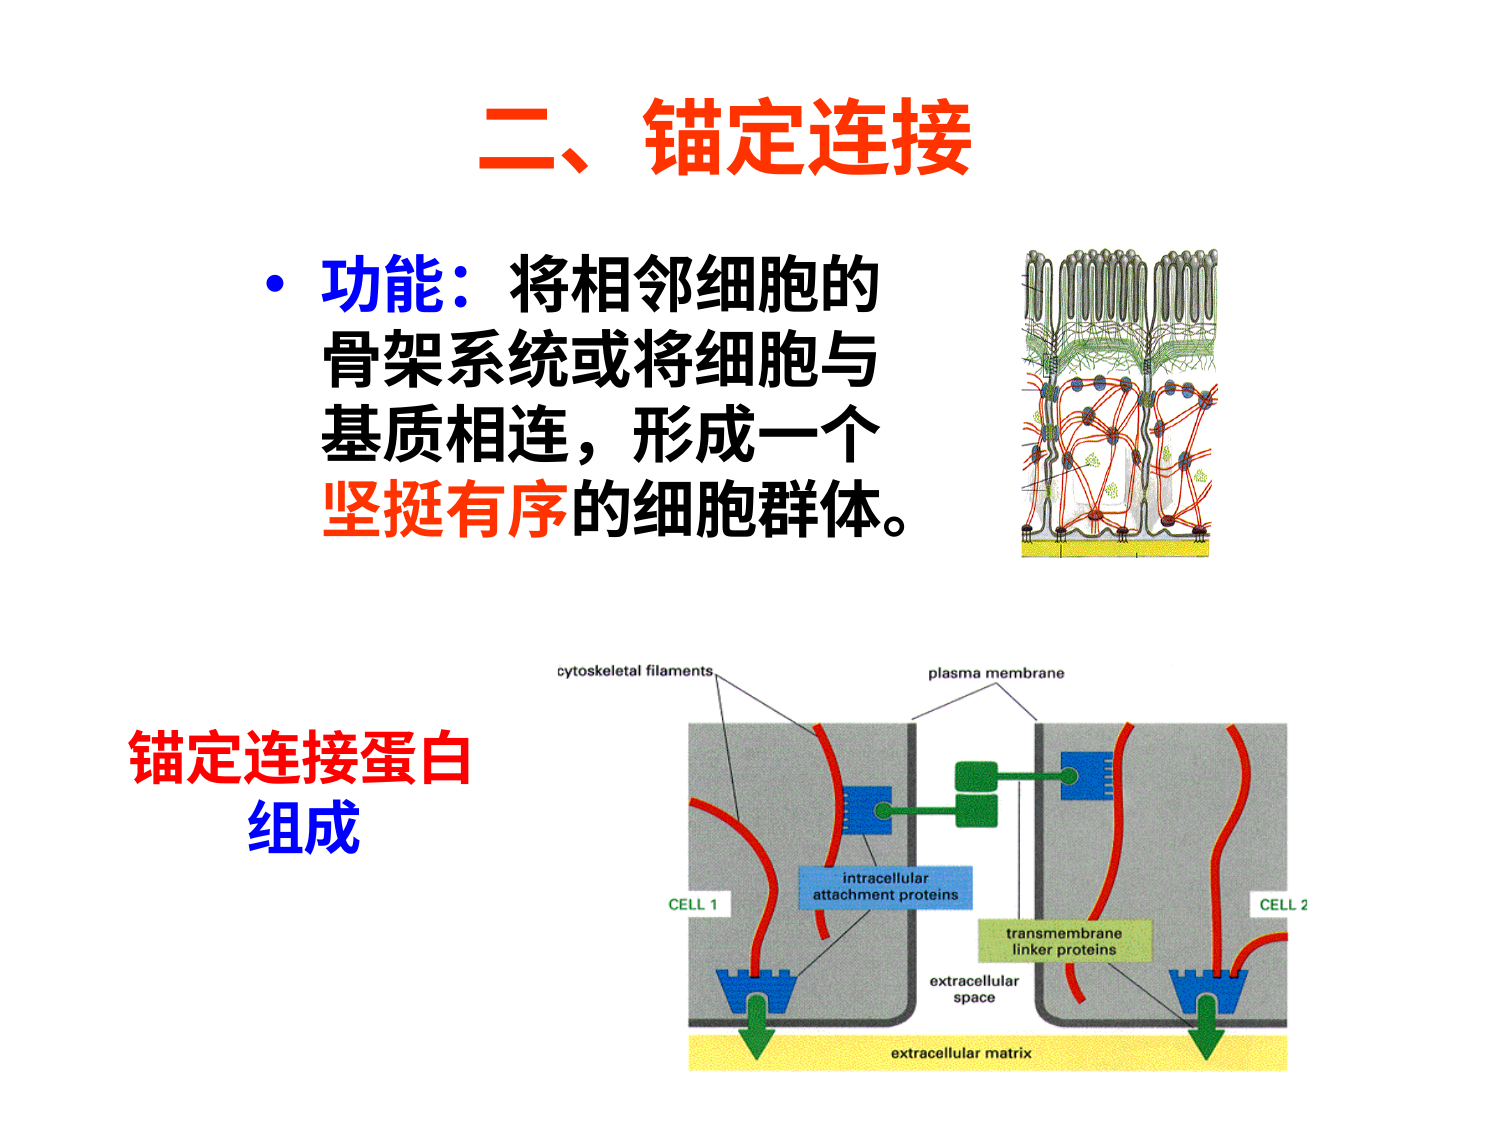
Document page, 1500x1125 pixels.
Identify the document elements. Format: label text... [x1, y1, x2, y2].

text_box [557, 664, 1308, 1072]
text_box 锚定连接蛋白 组成 [125, 719, 481, 861]
text_box 功能：将相邻细胞的 骨架系统或将细胞与 基质相连，形成一个 坚挺有序的细胞群体。 [262, 243, 951, 546]
text_box [1021, 247, 1219, 558]
title 二、锚定连接 [473, 82, 980, 273]
